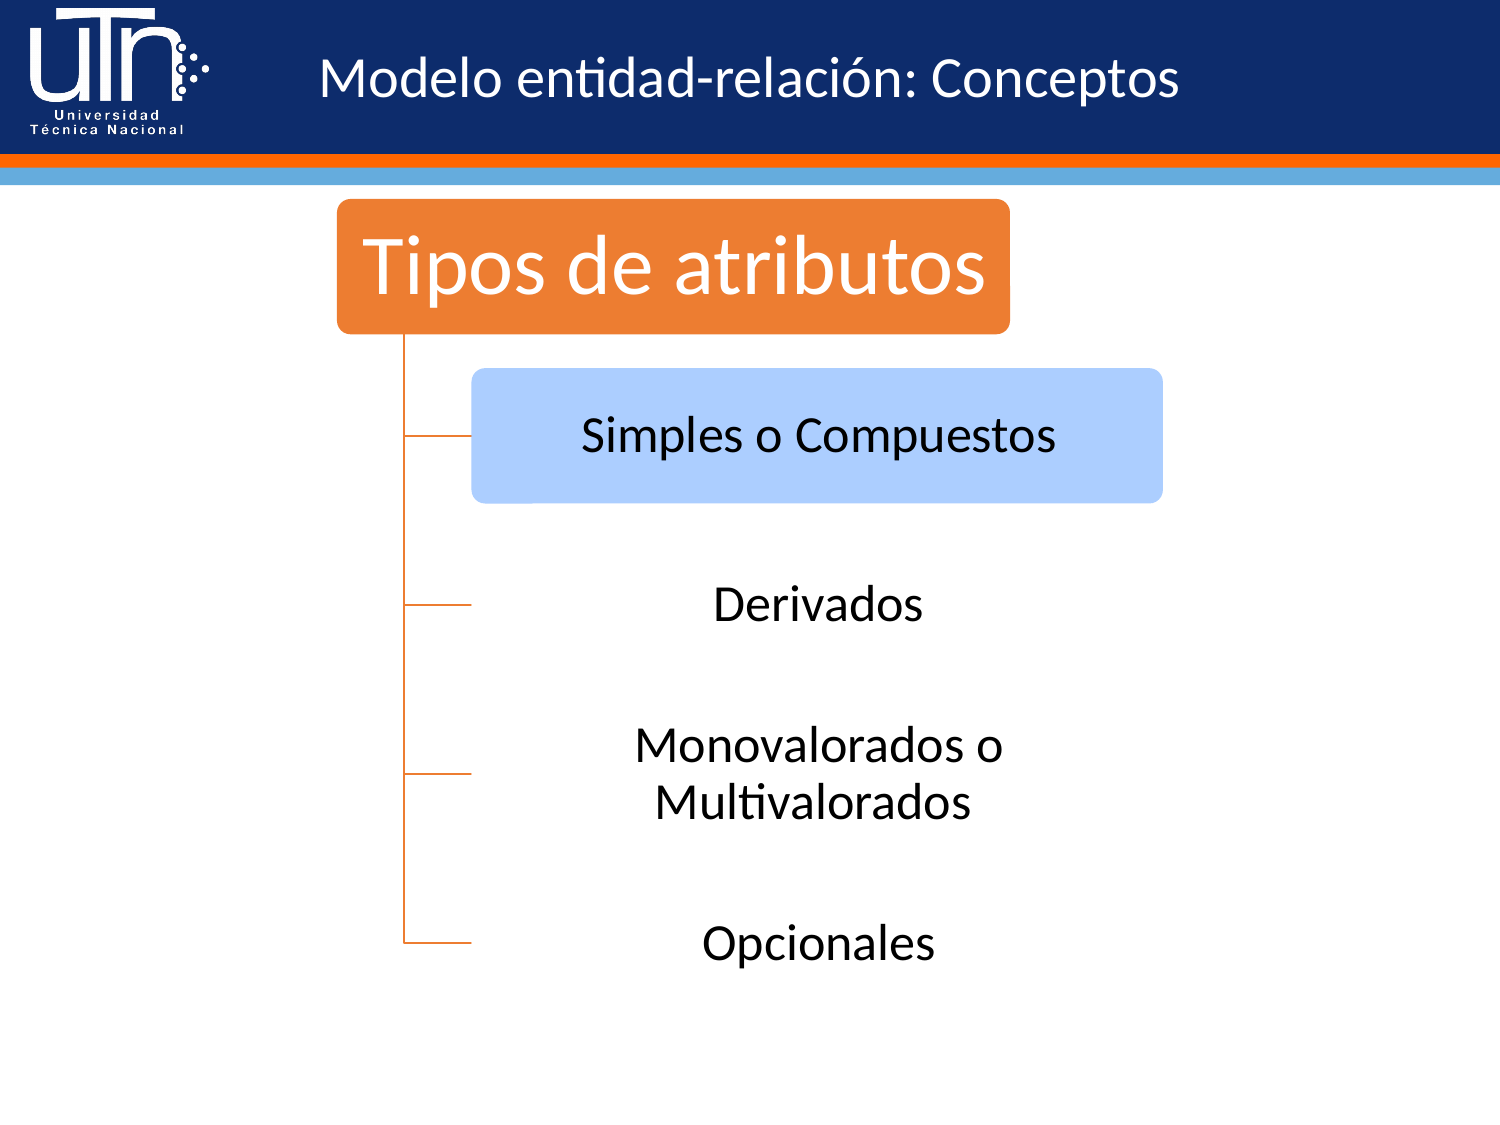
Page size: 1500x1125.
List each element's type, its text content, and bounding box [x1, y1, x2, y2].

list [103, 198, 1397, 1012]
title Modelo entidad-relación: Conceptos [0, 0, 1500, 154]
